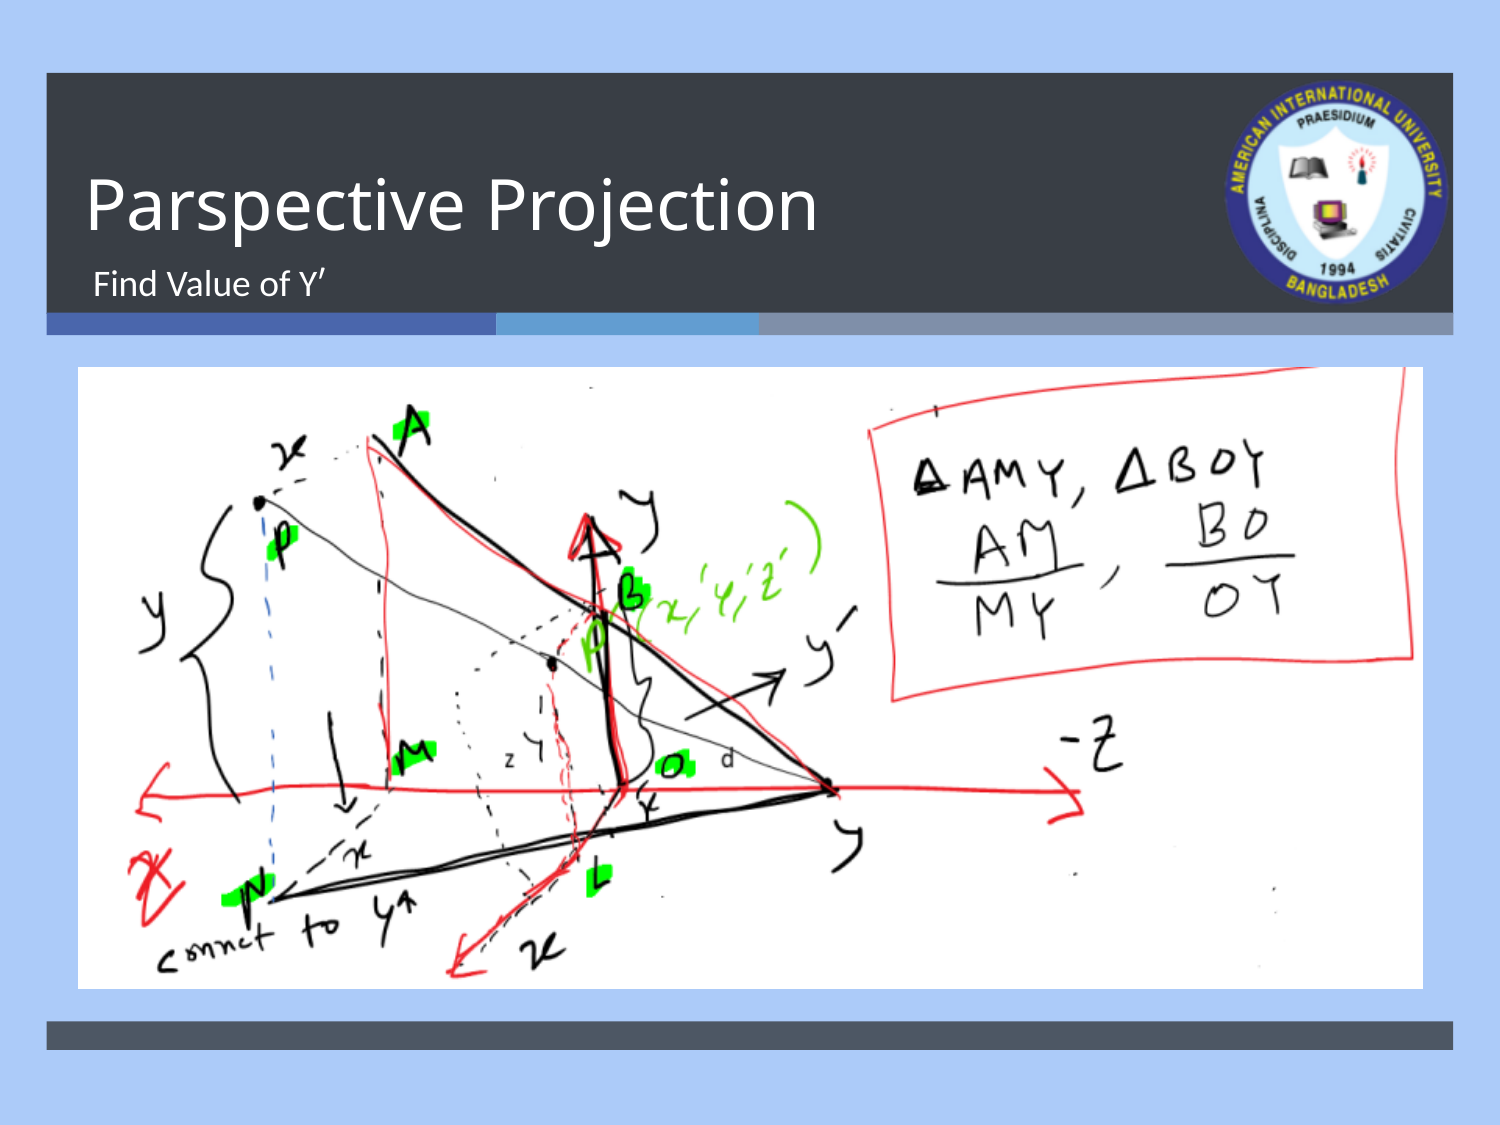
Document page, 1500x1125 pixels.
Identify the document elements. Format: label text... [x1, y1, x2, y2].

title Parspective Projection [69, 73, 1351, 253]
picture [1351, 75, 1454, 310]
subtitle Find Value of Yʹ [78, 251, 1351, 331]
picture [77, 367, 1423, 989]
